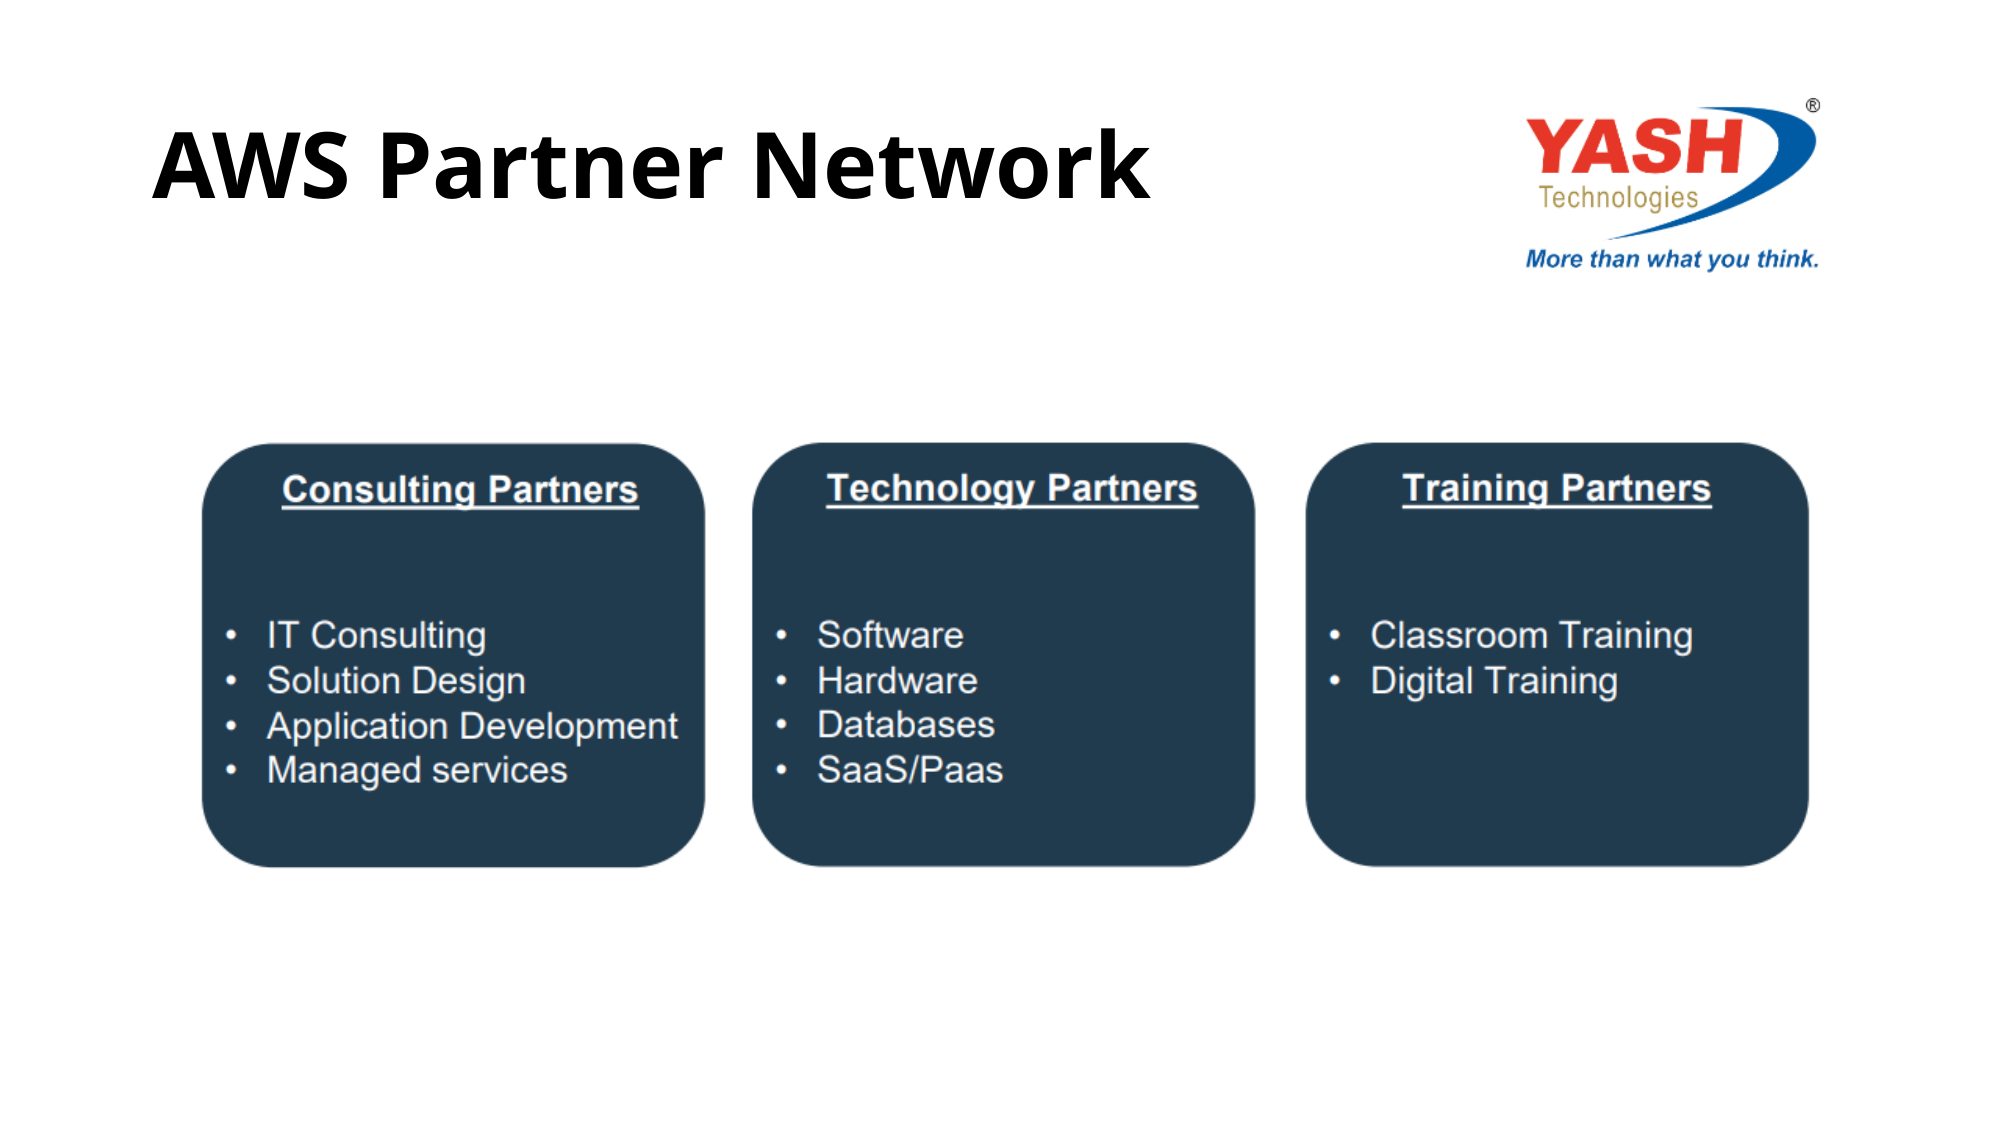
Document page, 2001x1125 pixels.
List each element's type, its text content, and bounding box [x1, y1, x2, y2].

picture [1514, 91, 1834, 278]
title AWS Partner Network [137, 59, 1863, 278]
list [160, 421, 1839, 891]
